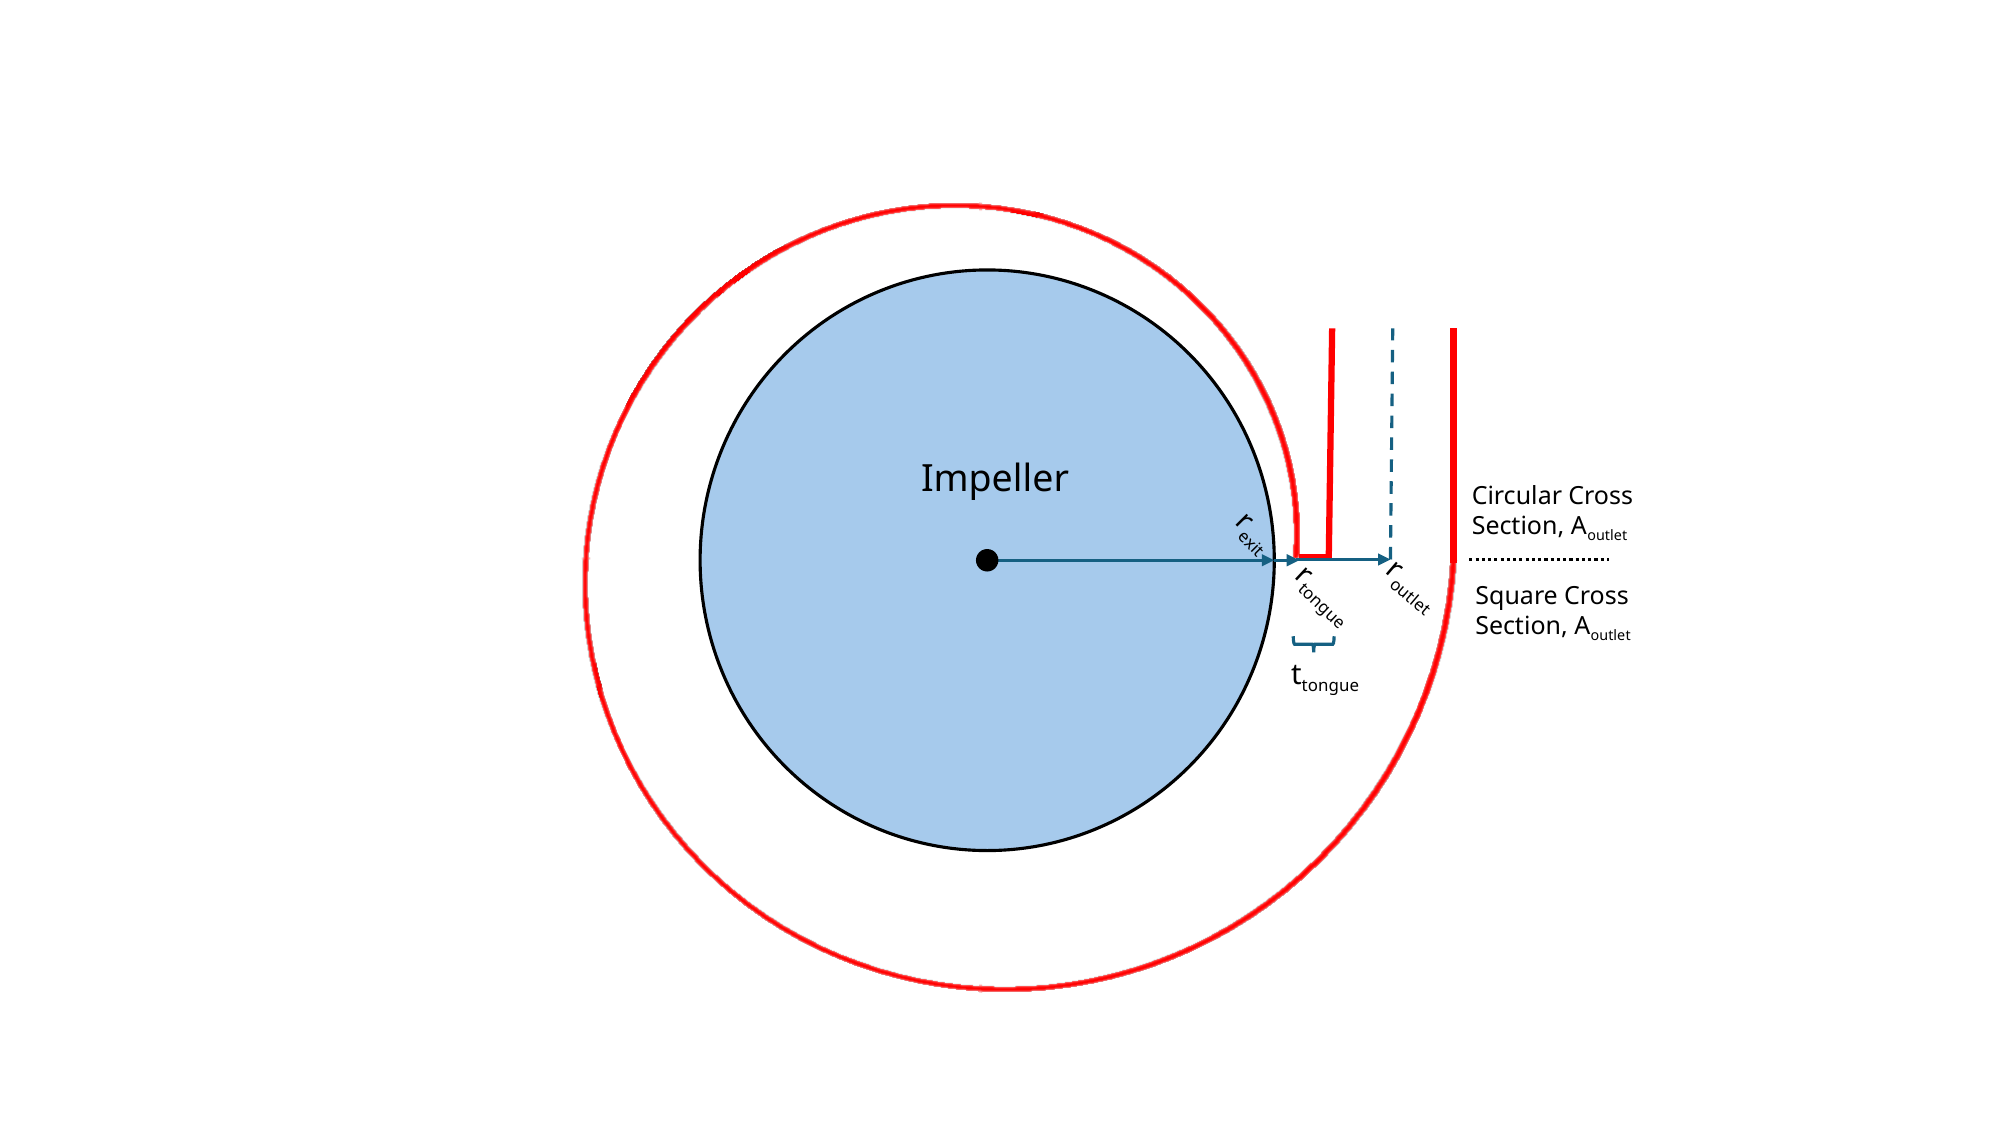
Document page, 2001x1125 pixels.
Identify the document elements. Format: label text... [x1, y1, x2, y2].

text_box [1389, 327, 1394, 560]
picture [506, 128, 1533, 1068]
text_box Circular Cross Section, Aoutlet [1533, 471, 1726, 551]
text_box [1328, 327, 1333, 558]
text_box Square Cross Section, Aoutlet [1533, 571, 1682, 651]
